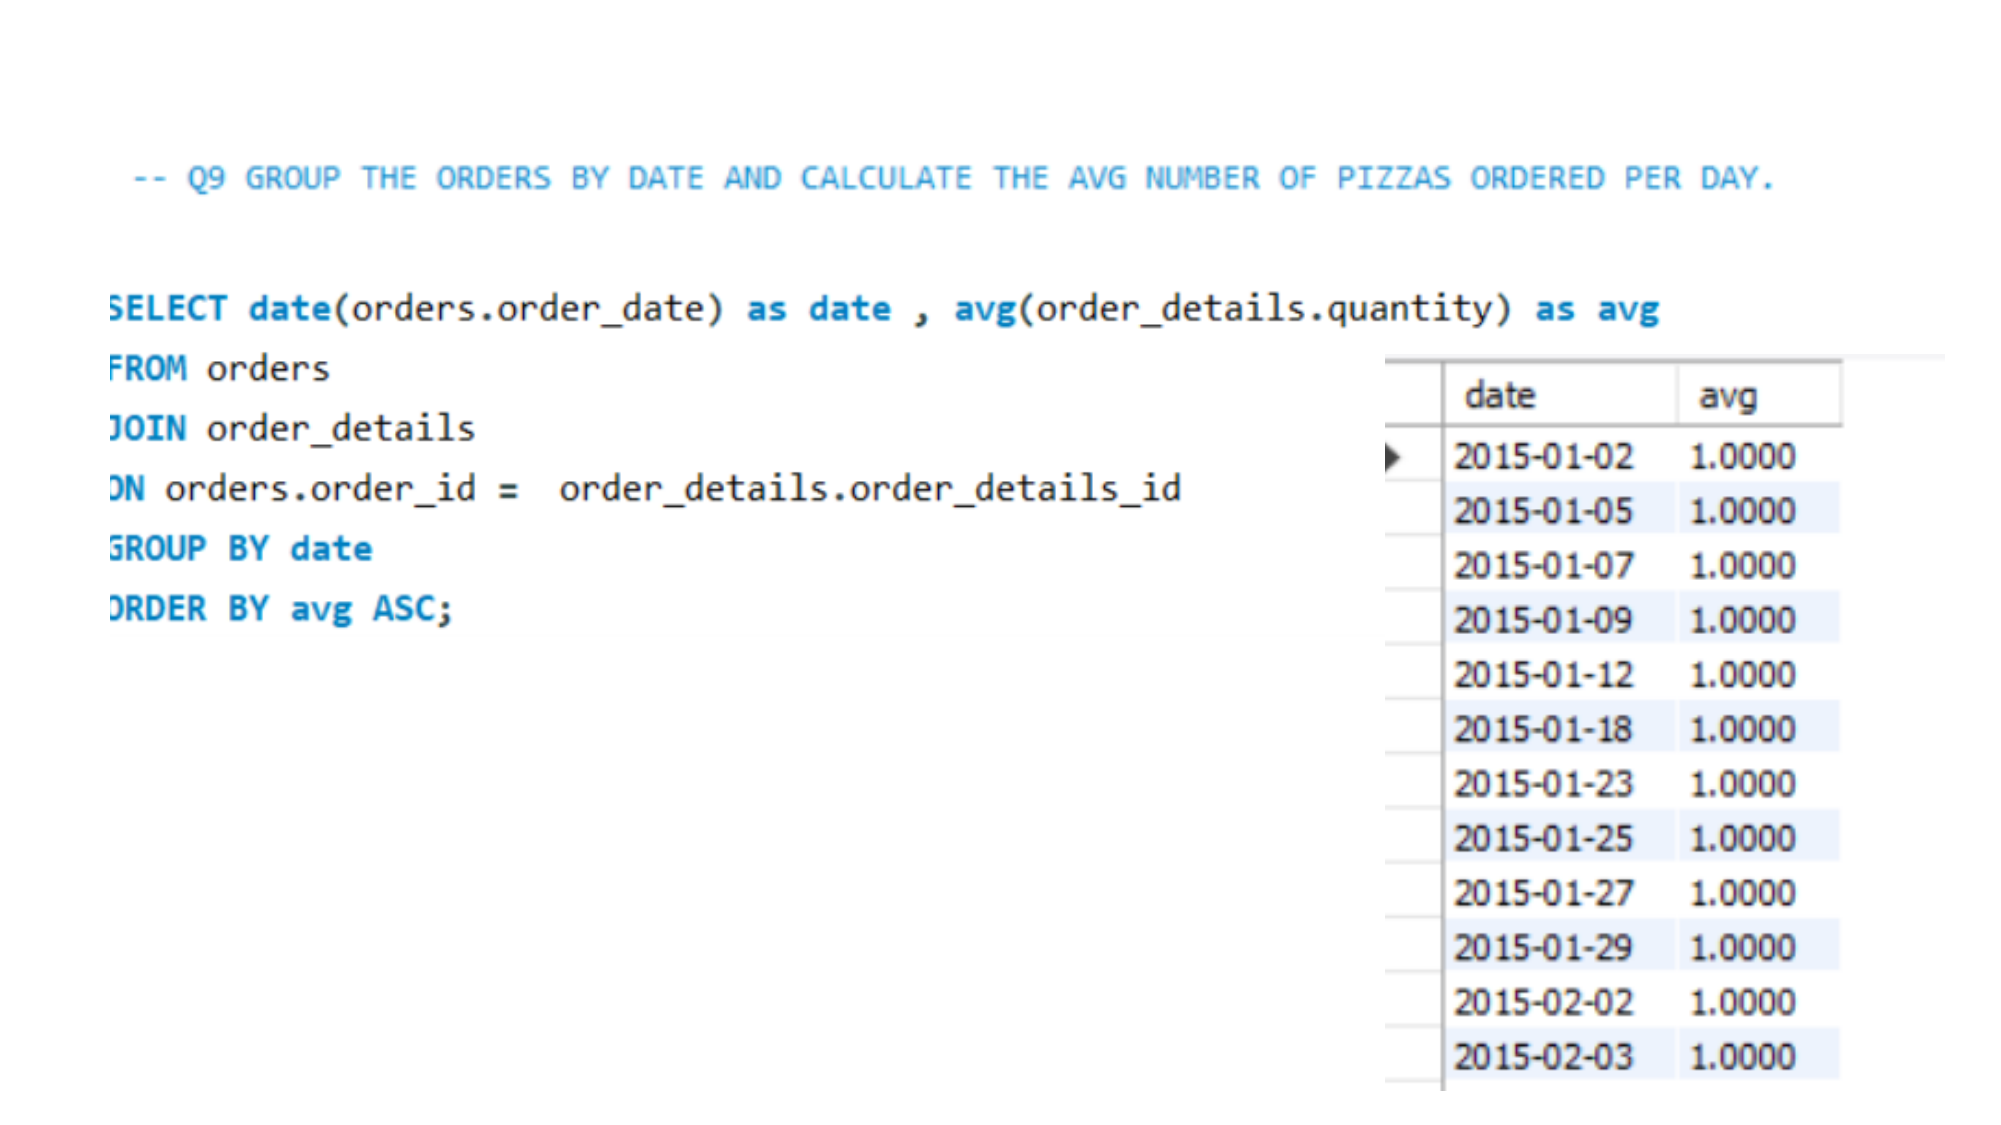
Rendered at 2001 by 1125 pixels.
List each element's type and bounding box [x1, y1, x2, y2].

list [110, 277, 1683, 637]
picture [1385, 354, 1945, 1091]
picture [110, 135, 1874, 239]
